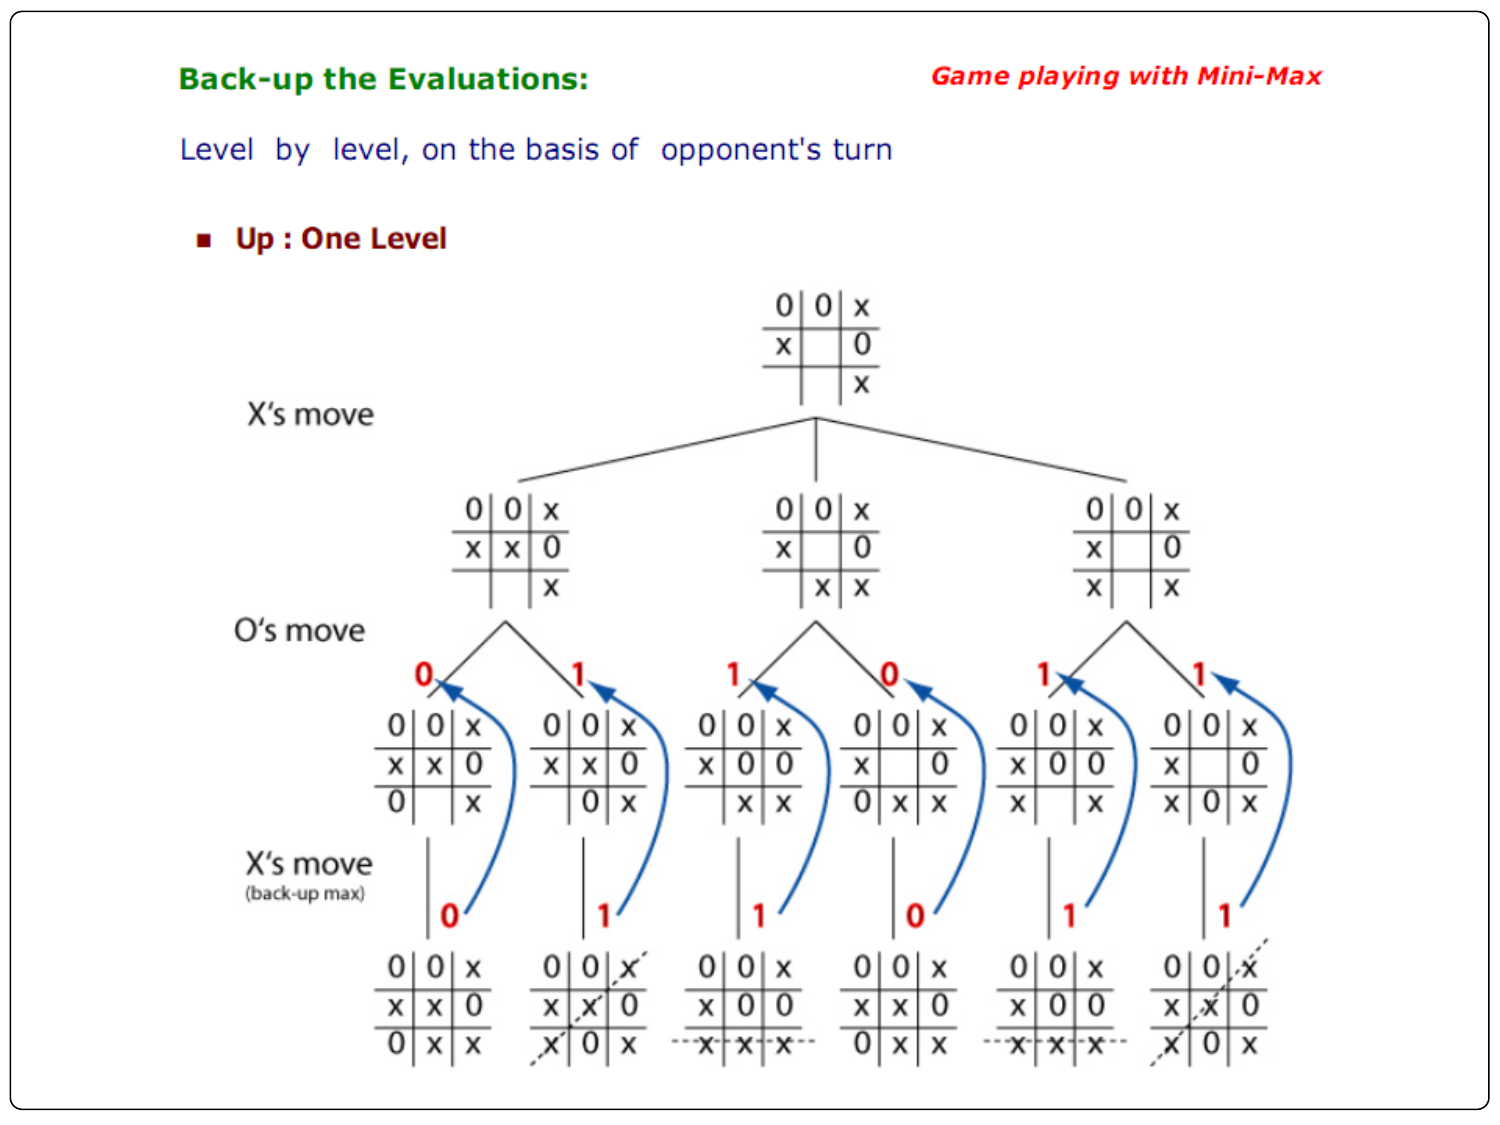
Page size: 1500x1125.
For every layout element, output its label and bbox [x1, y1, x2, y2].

picture [166, 52, 1333, 1073]
